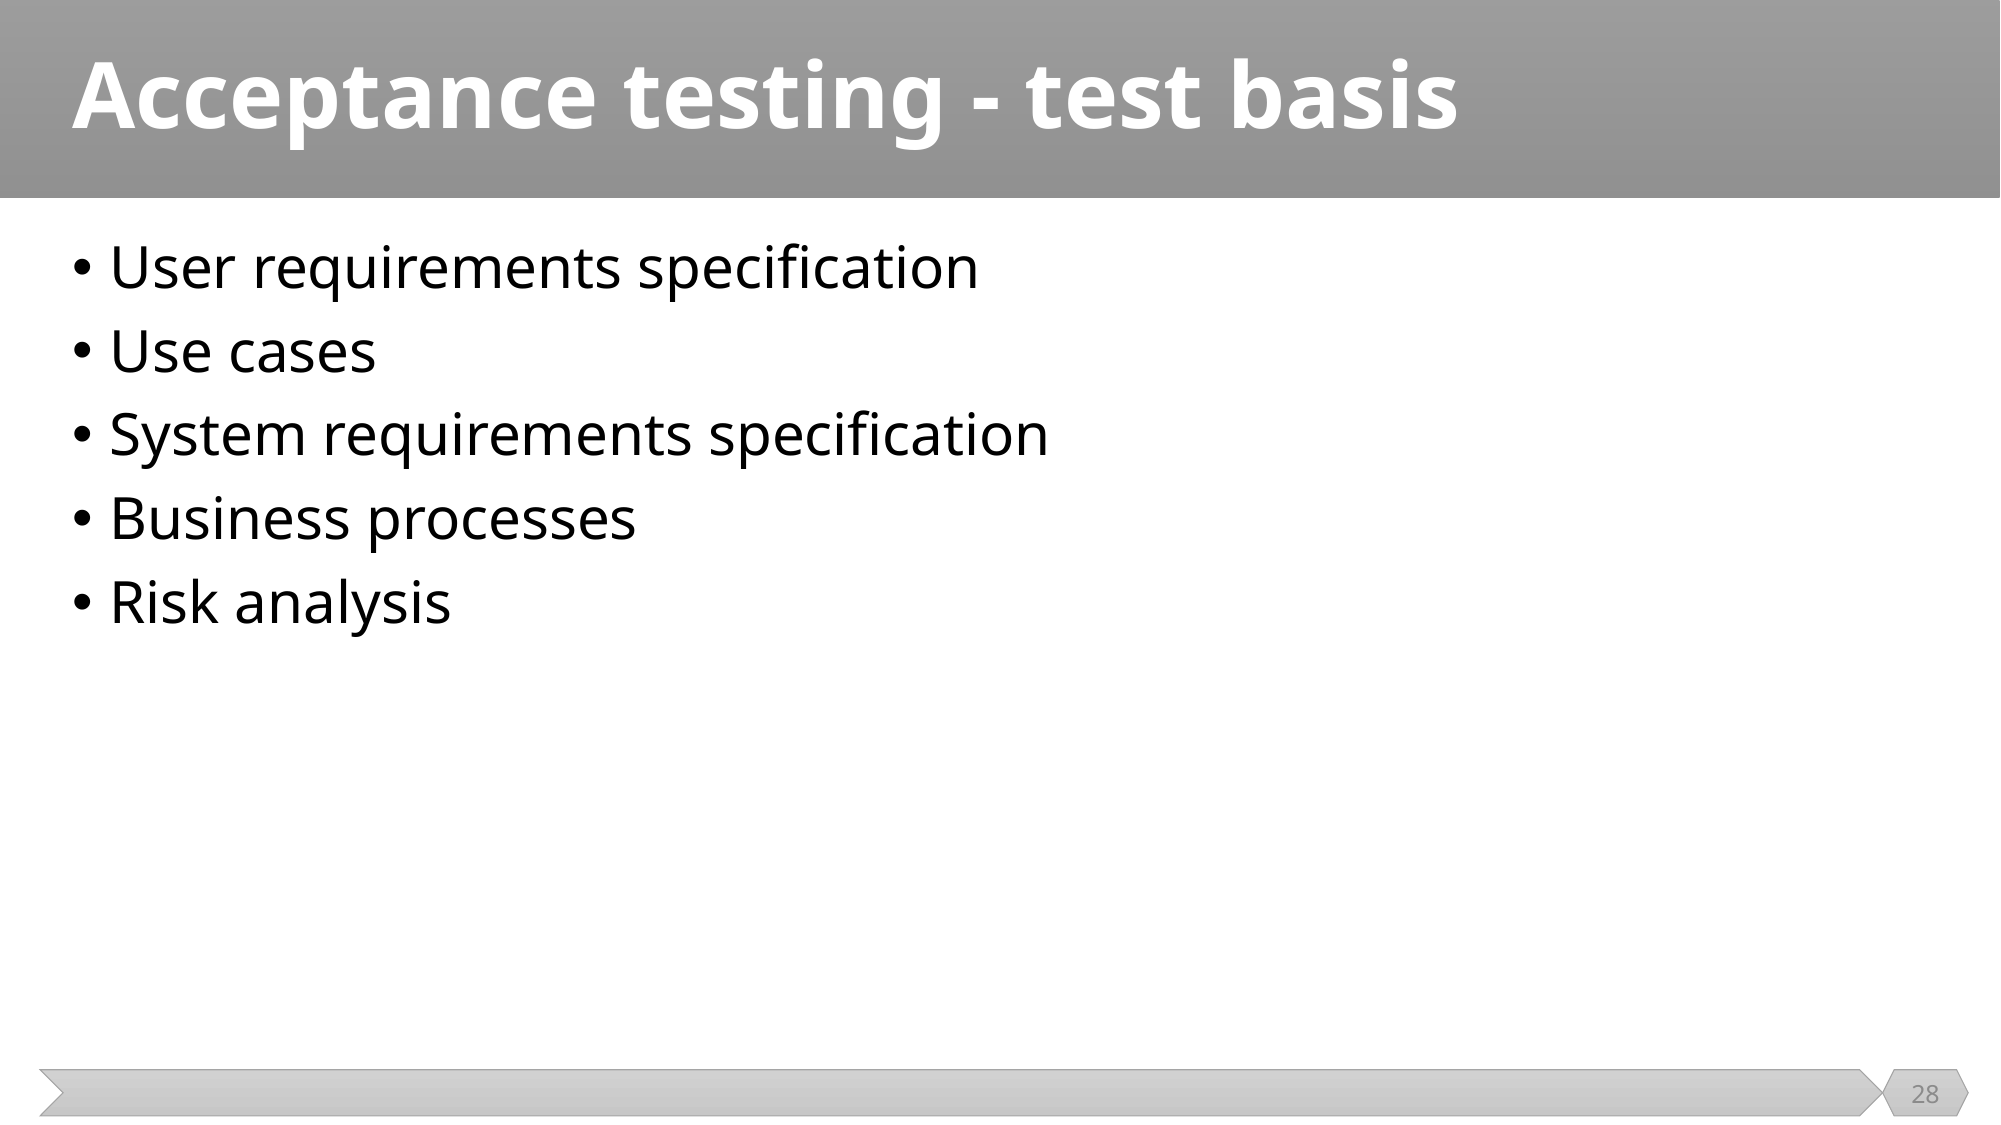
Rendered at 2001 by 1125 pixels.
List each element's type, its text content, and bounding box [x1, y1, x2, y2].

list User requirements specification Use cases System requirements specification Business processes Risk analysis [56, 230, 1969, 1010]
title Acceptance testing - test basis [56, 0, 1969, 199]
slide_number 28 [1882, 1065, 1969, 1125]
